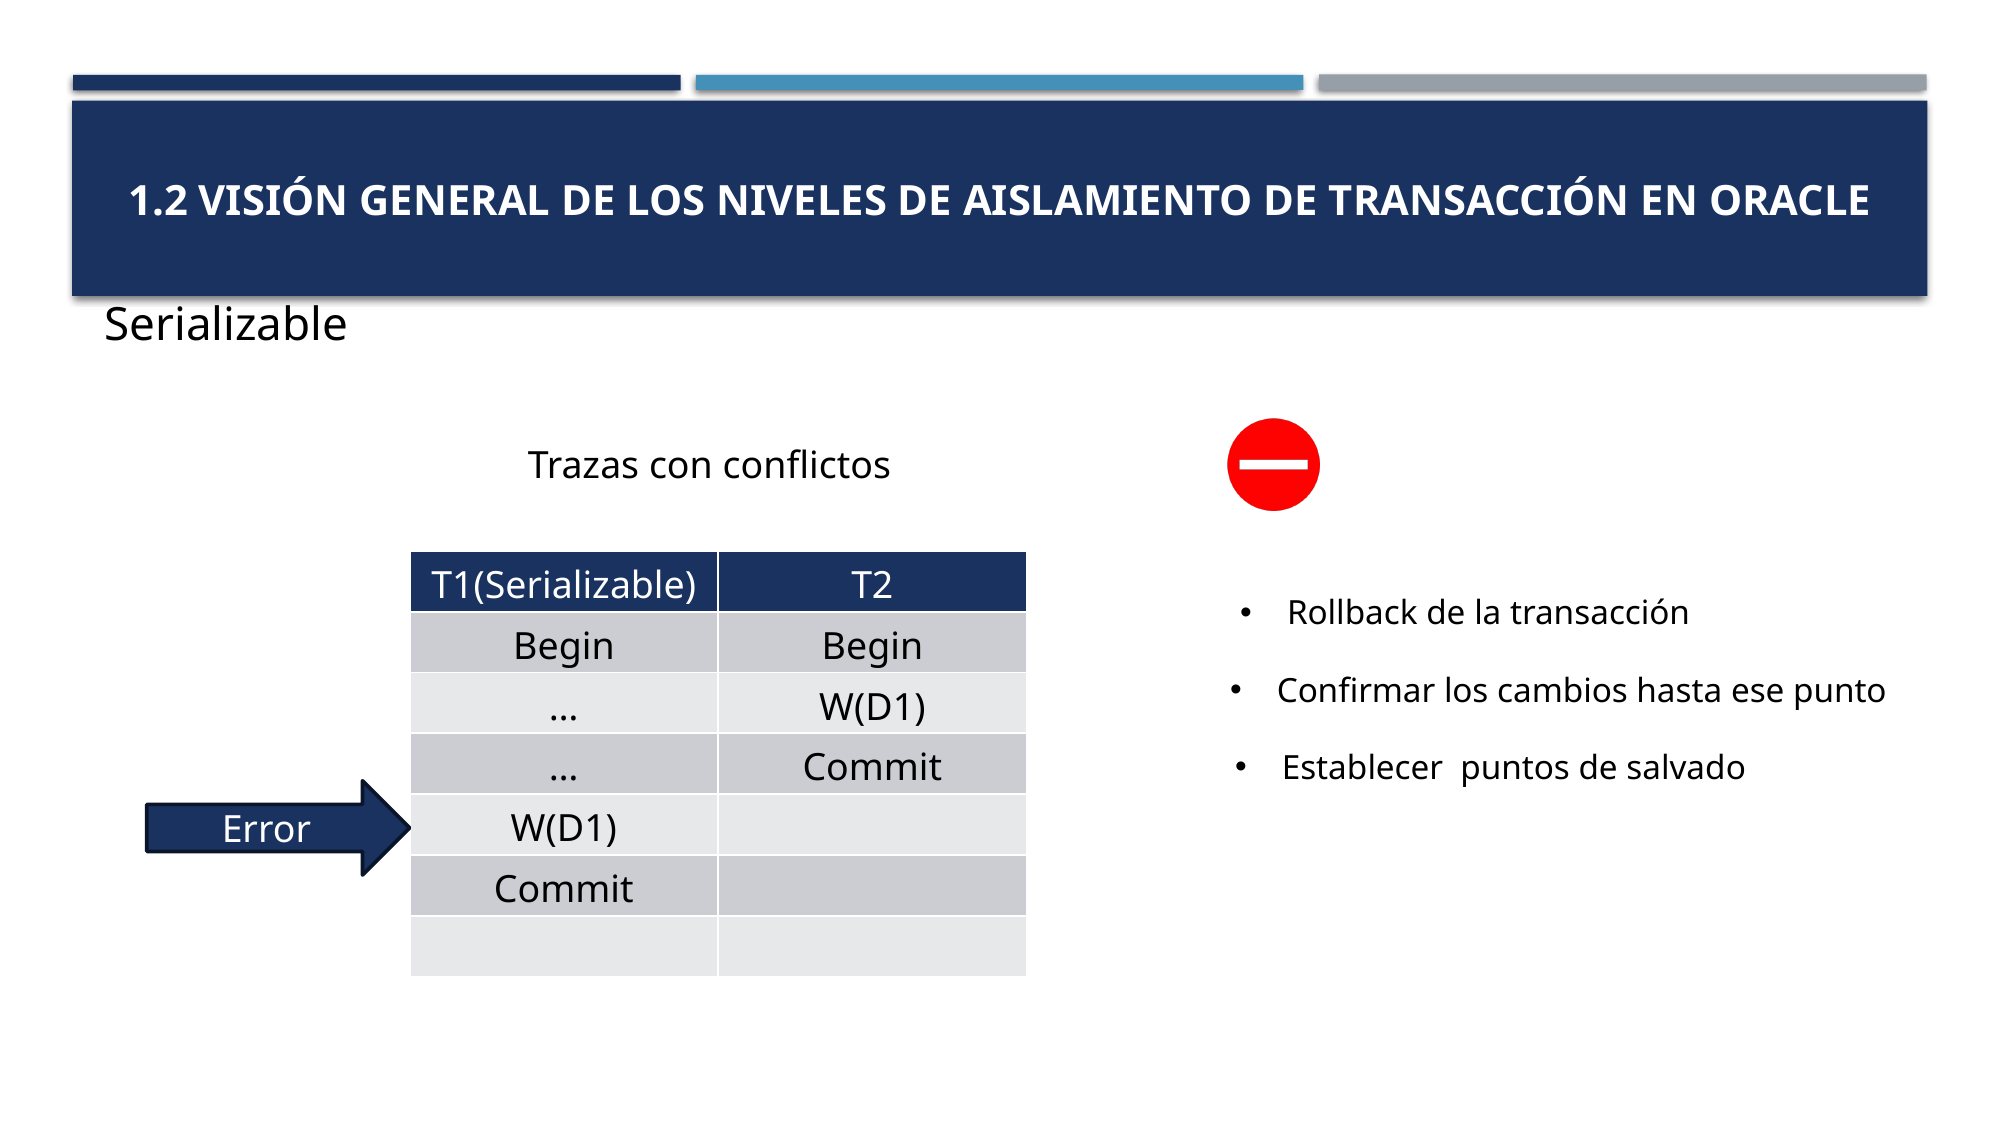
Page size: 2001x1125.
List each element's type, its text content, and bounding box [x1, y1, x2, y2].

table_cell Begin [719, 613, 1026, 672]
table_cell W(D1) [719, 673, 1026, 732]
table_header T1(Serializable) [411, 552, 717, 611]
table_cell Commit [411, 856, 717, 915]
table_cell Begin [411, 613, 717, 672]
text_box Trazas con conflictos [513, 434, 907, 494]
text_box Rollback de la transacción [1225, 584, 1706, 639]
picture [1215, 406, 1332, 523]
table_cell … [411, 734, 717, 793]
table_cell Commit [719, 734, 1026, 793]
table_cell [719, 856, 1026, 915]
text_box Error [144, 779, 411, 877]
table_cell … [411, 673, 717, 732]
text_box Establecer puntos de salvado [1220, 738, 1762, 794]
table_cell [719, 917, 1026, 976]
text_box Serializable [90, 287, 364, 357]
table_cell [719, 795, 1026, 854]
table_cell W(D1) [411, 795, 717, 854]
table_cell [411, 917, 717, 976]
text_box Confirmar los cambios hasta ese punto [1215, 661, 1903, 717]
title 1.2 Visión general de los niveles de aislamiento de transacción en Oracle [95, 115, 1905, 282]
table_header T2 [719, 552, 1026, 611]
